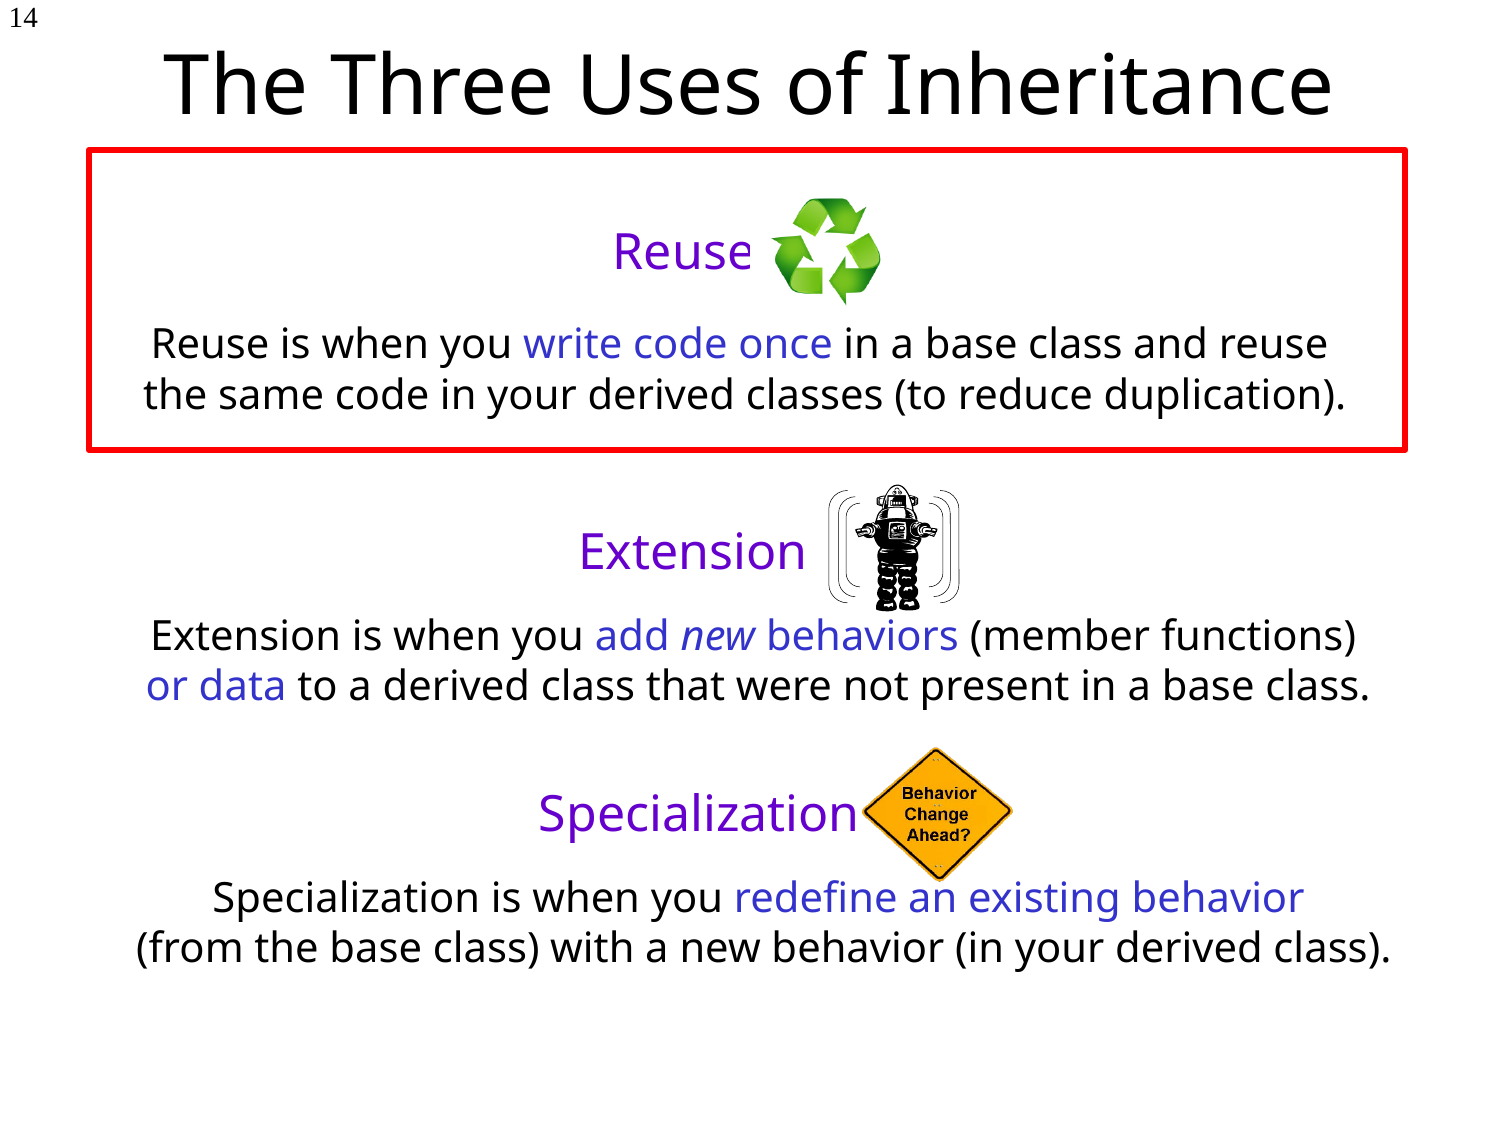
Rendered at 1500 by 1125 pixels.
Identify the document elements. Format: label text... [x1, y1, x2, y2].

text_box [125, 195, 1364, 476]
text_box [828, 490, 960, 604]
slide_number 14 [0, 0, 54, 66]
title The Three Uses of Inheritance [112, 0, 1388, 175]
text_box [112, 741, 1416, 1005]
text_box [88, 149, 1406, 450]
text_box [99, 483, 1418, 743]
